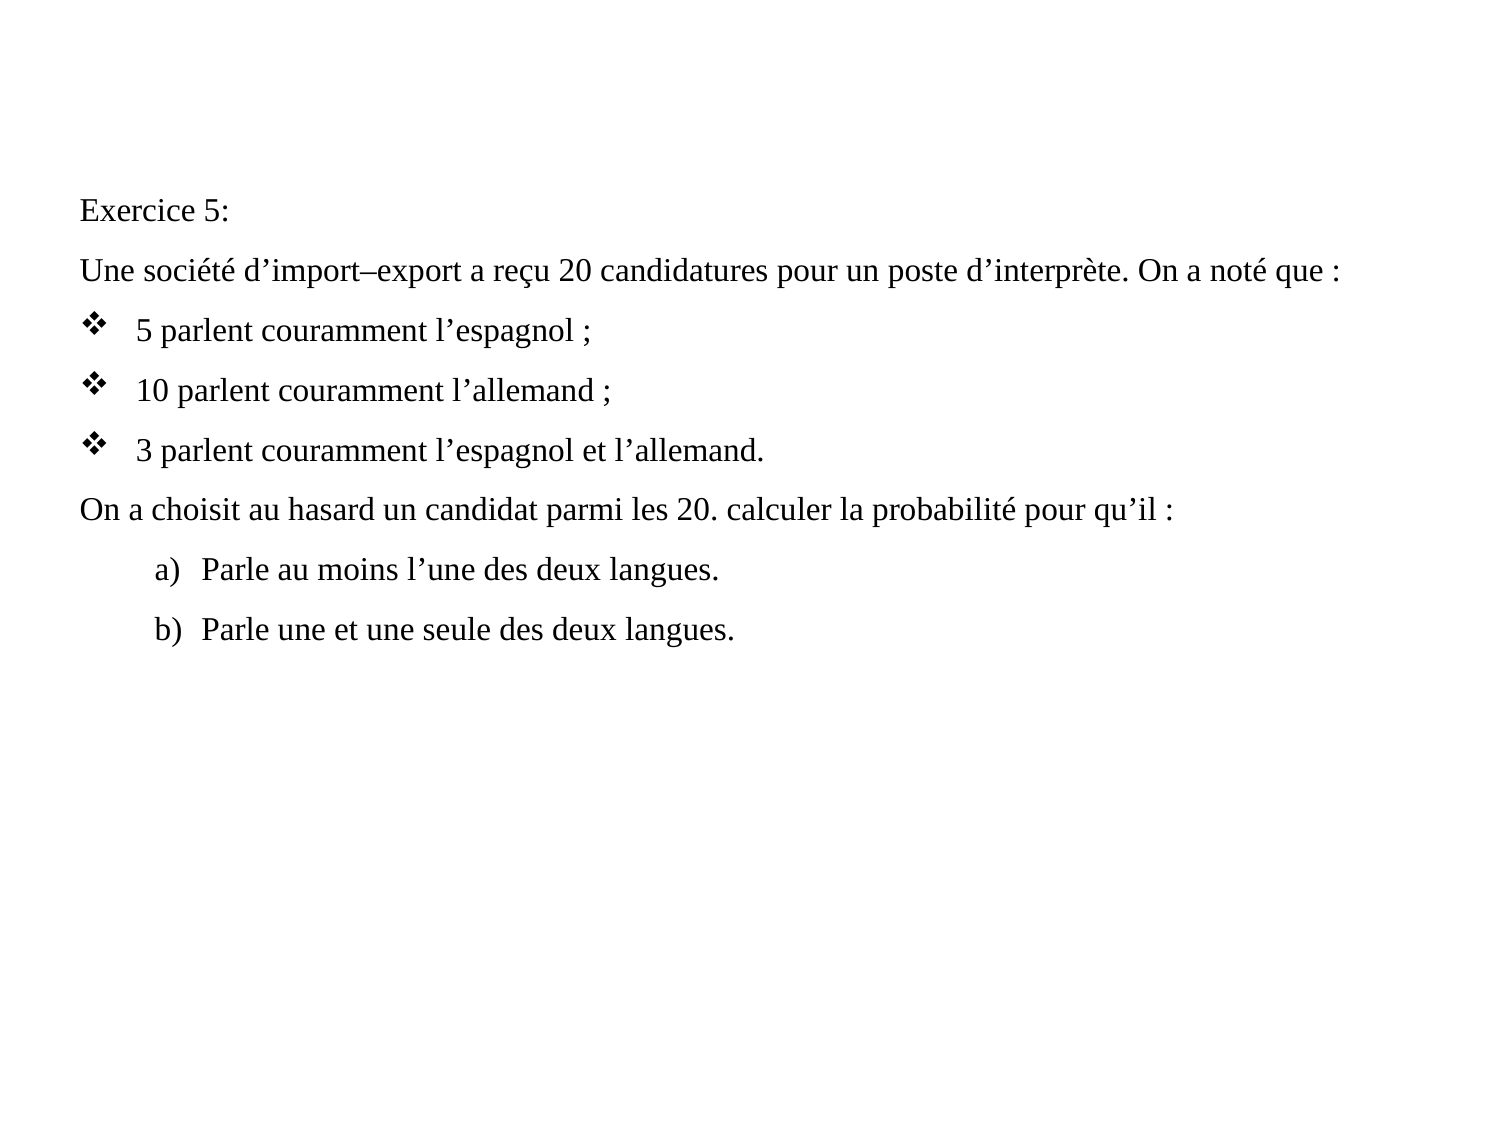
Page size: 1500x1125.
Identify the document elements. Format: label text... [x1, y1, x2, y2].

text_box Exercice 5: Une société d’import–export a reçu 20 candidatures pour un poste d’interprète. On a noté que : 5 parlent couramment l’espagnol ; 10 parlent couramment l’allemand ; 3 parlent couramment l’espagnol et l’allemand. On a choisit au hasard un candidat parmi les 20. calculer la probabilité pour qu’il : Parle au moins l’une des deux langues. Parle une et une seule des deux langues. [64, 160, 1376, 655]
